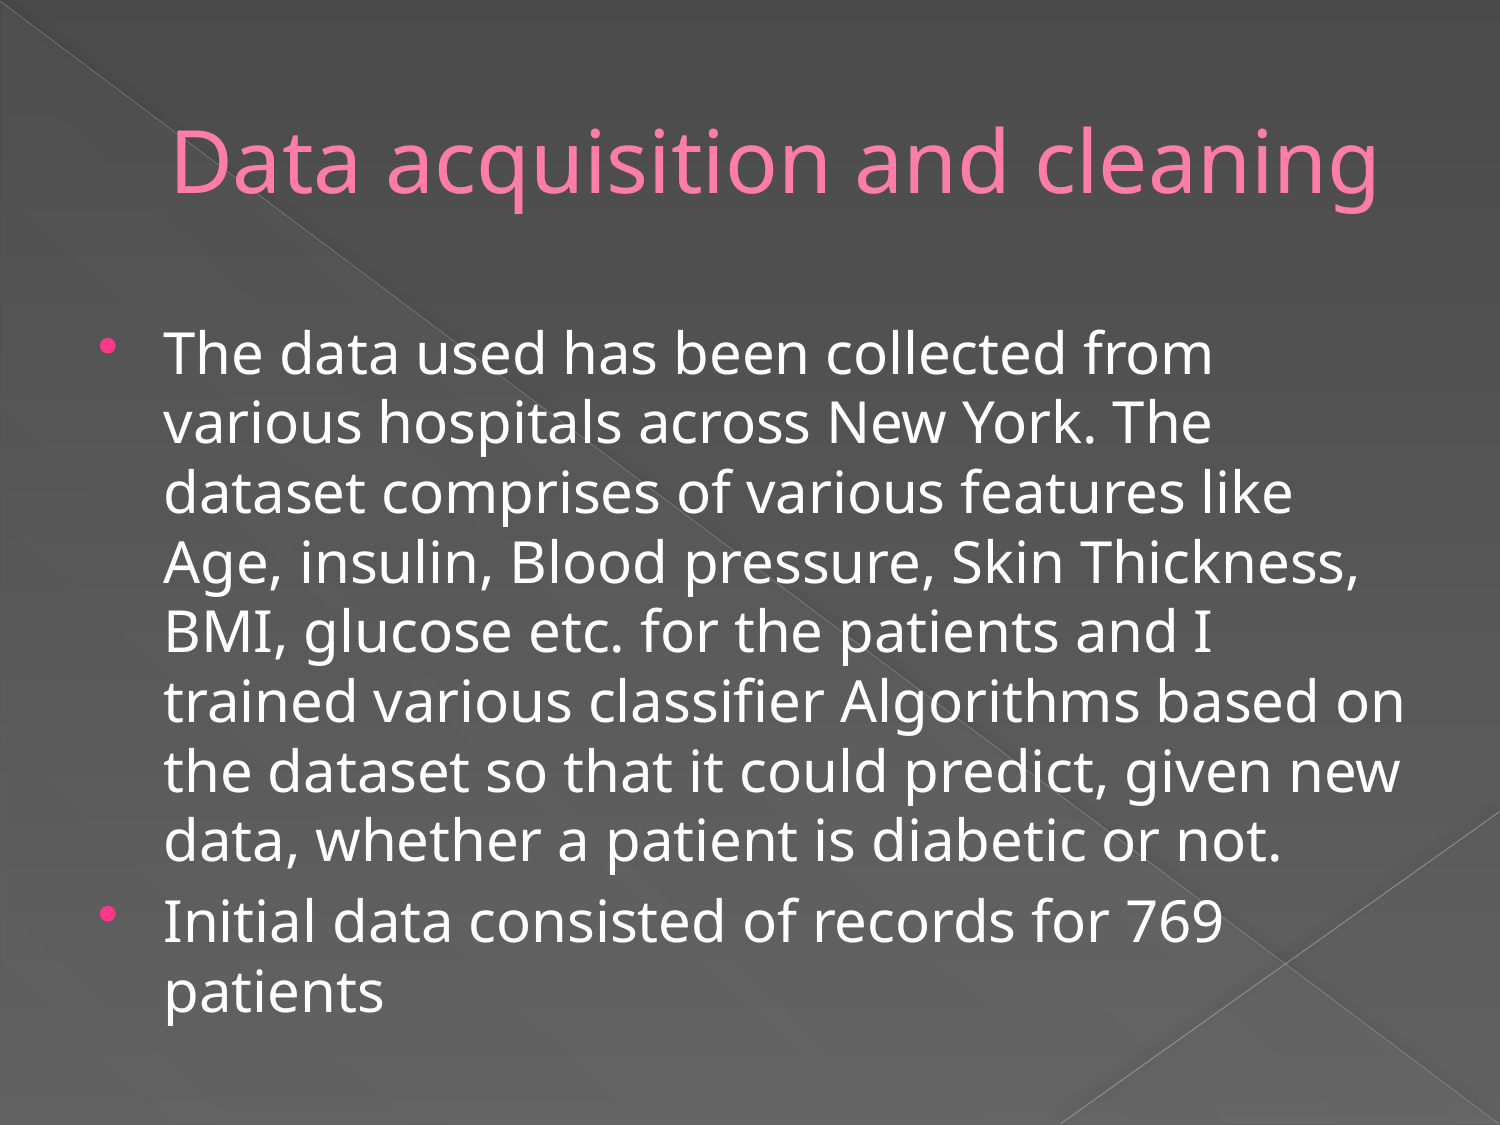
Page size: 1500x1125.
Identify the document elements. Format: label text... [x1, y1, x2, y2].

list The data used has been collected from various hospitals across New York. The dataset comprises of various features like Age, insulin, Blood pressure, Skin Thickness, BMI, glucose etc. for the patients and I trained various classifier Algorithms based on the dataset so that it could predict, given new data, whether a patient is diabetic or not. Initial data consisted of records for 769 patients [75, 308, 1425, 1059]
title Data acquisition and cleaning [75, 43, 1425, 274]
